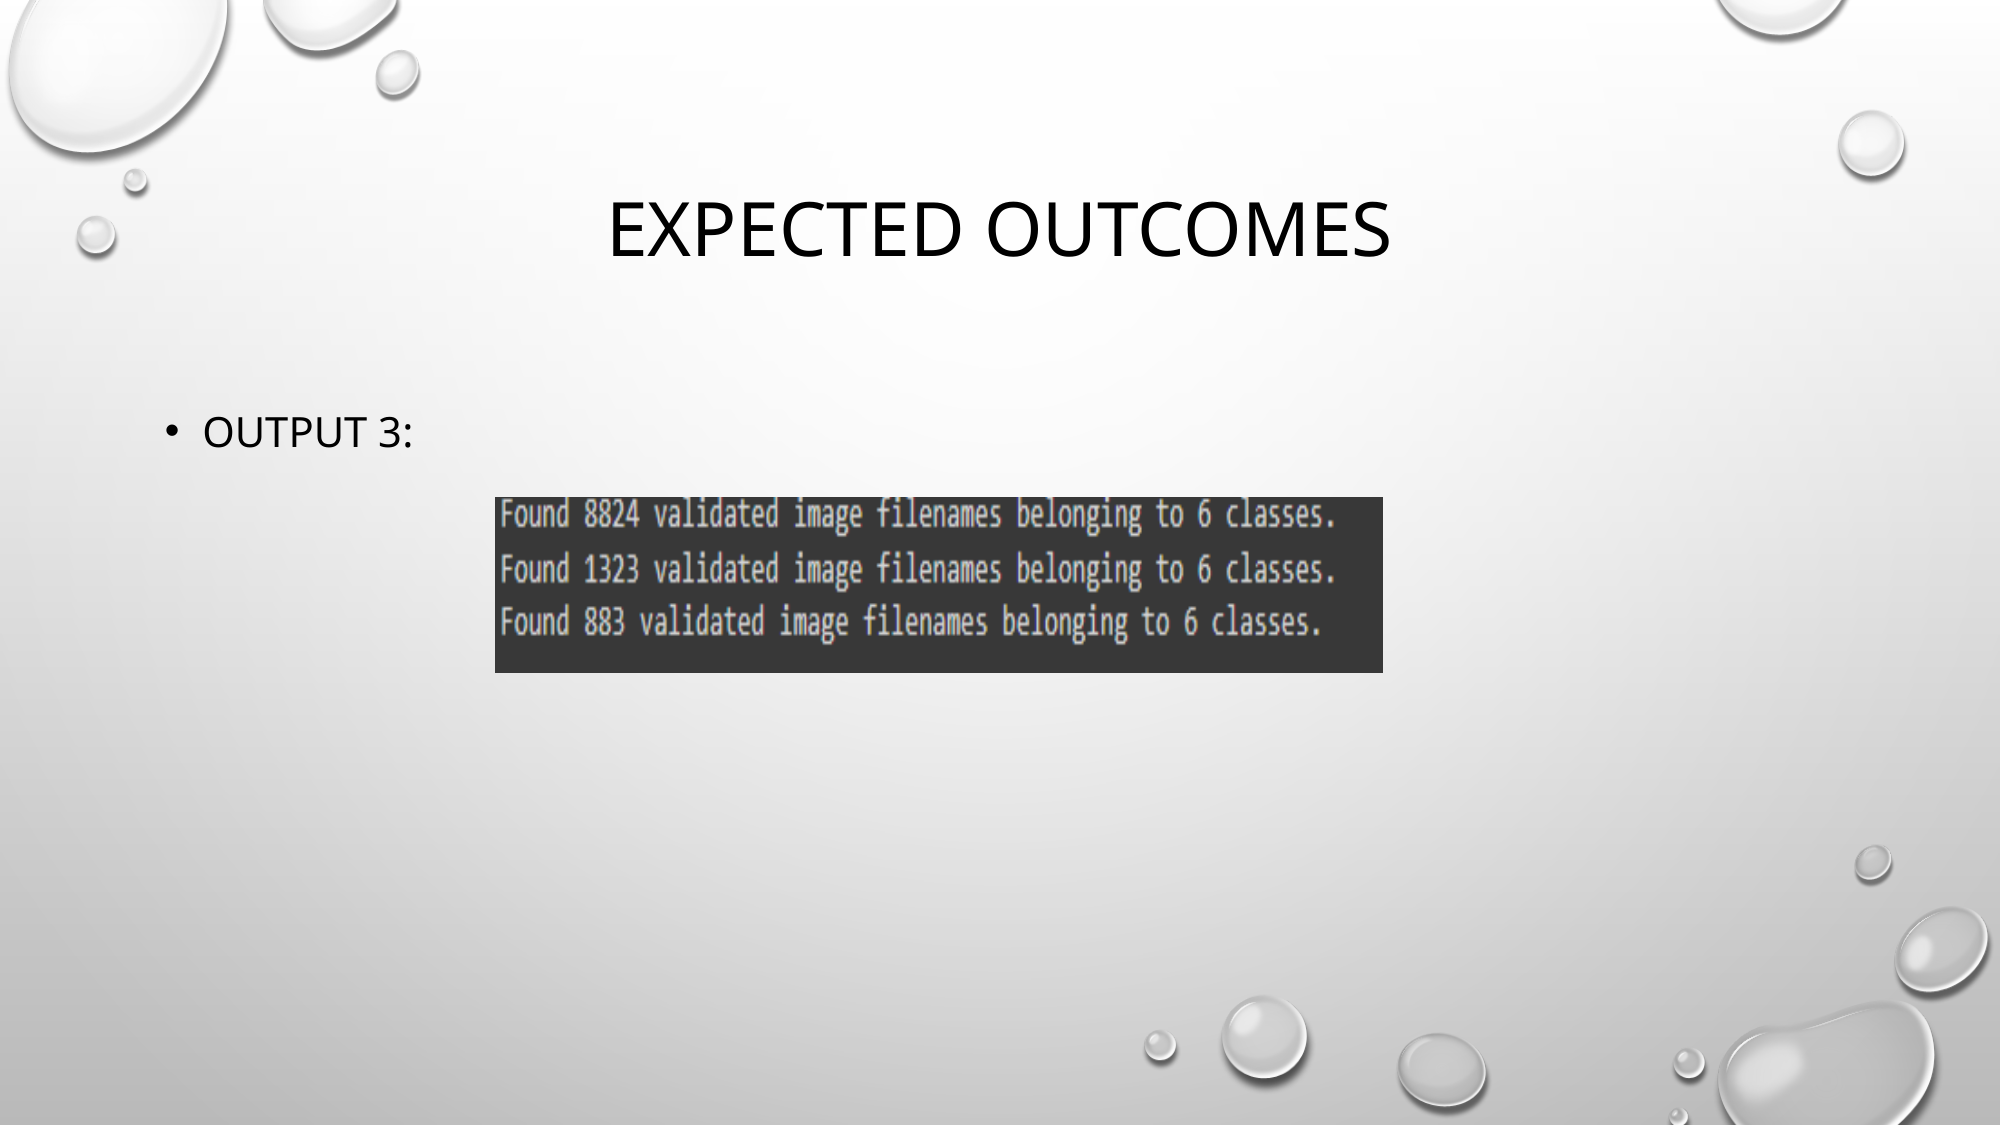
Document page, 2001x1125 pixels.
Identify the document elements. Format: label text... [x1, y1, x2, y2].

title Expected Outcomes [149, 101, 1851, 364]
picture [0, 0, 2000, 1125]
list Output 3: [149, 388, 1850, 950]
